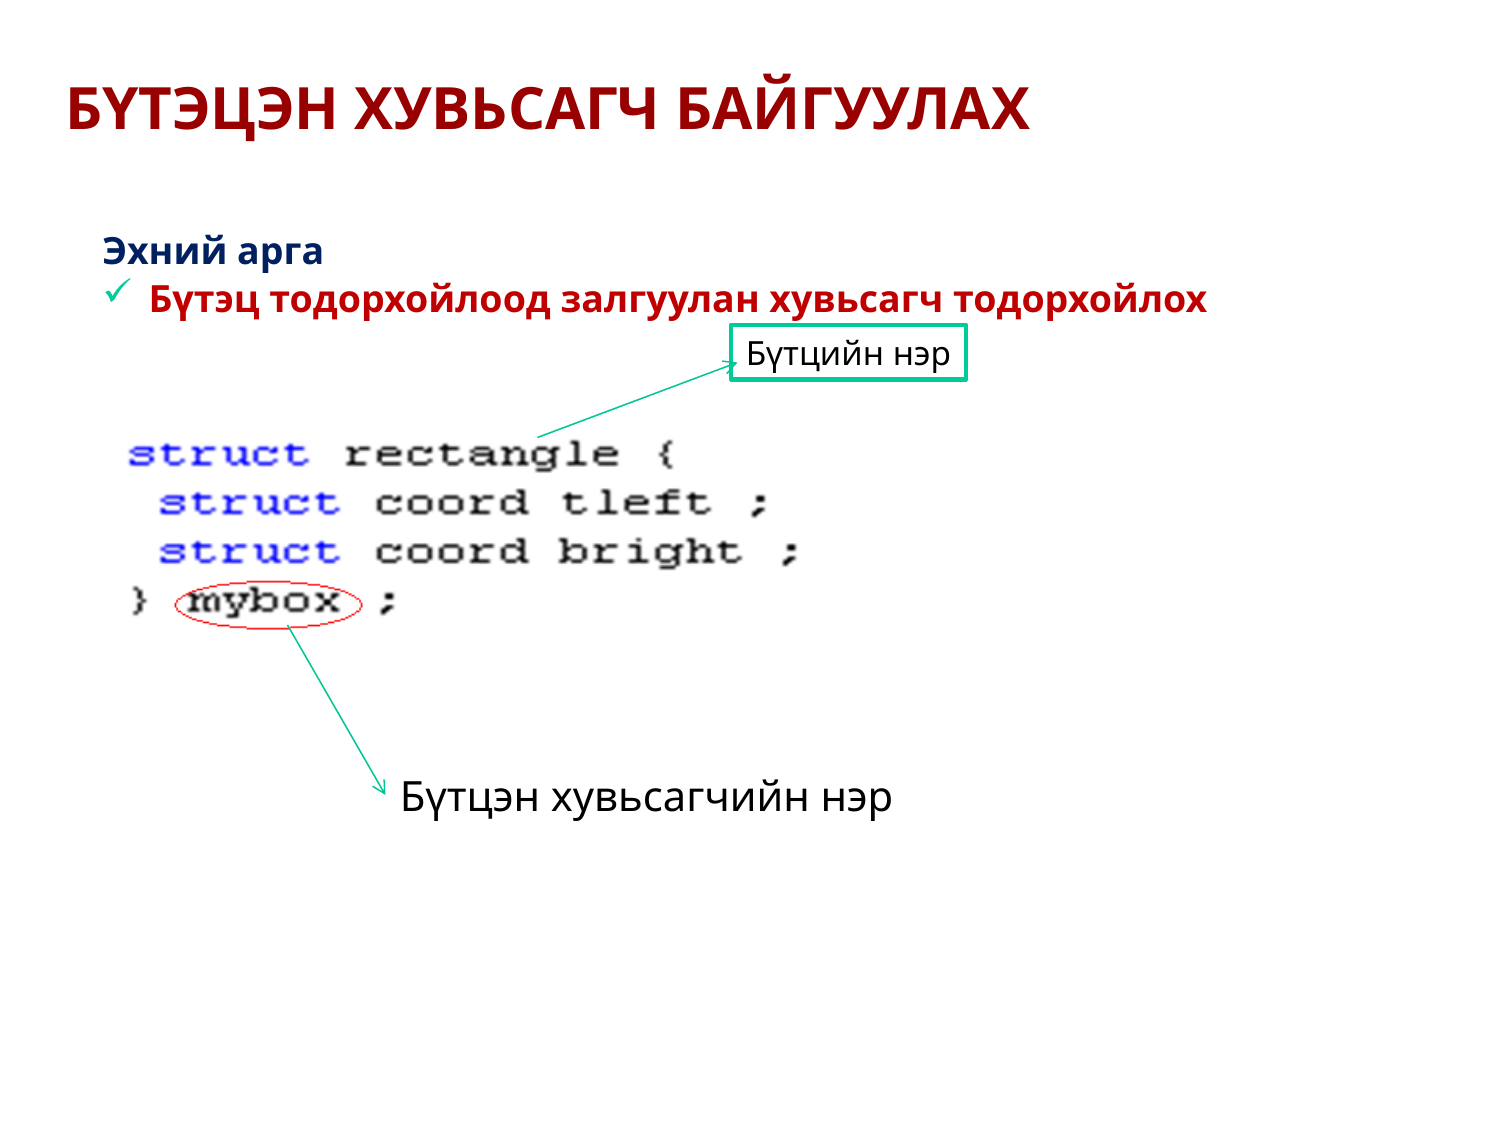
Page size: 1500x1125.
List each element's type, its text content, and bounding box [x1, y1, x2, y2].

picture [124, 412, 1193, 648]
text_box Бүтцэн хувьсагчийн нэр [385, 762, 909, 828]
title БҮТЭЦЭН ХУВЬСАГЧ БАЙГУУЛАХ [50, 50, 1463, 163]
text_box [537, 362, 738, 438]
text_box Бүтцийн нэр [729, 323, 968, 382]
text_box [287, 624, 401, 796]
text_box Эхний арга Бүтэц тодорхойлоод залгуулан хувьсагч тодорхойлох [87, 224, 1500, 300]
